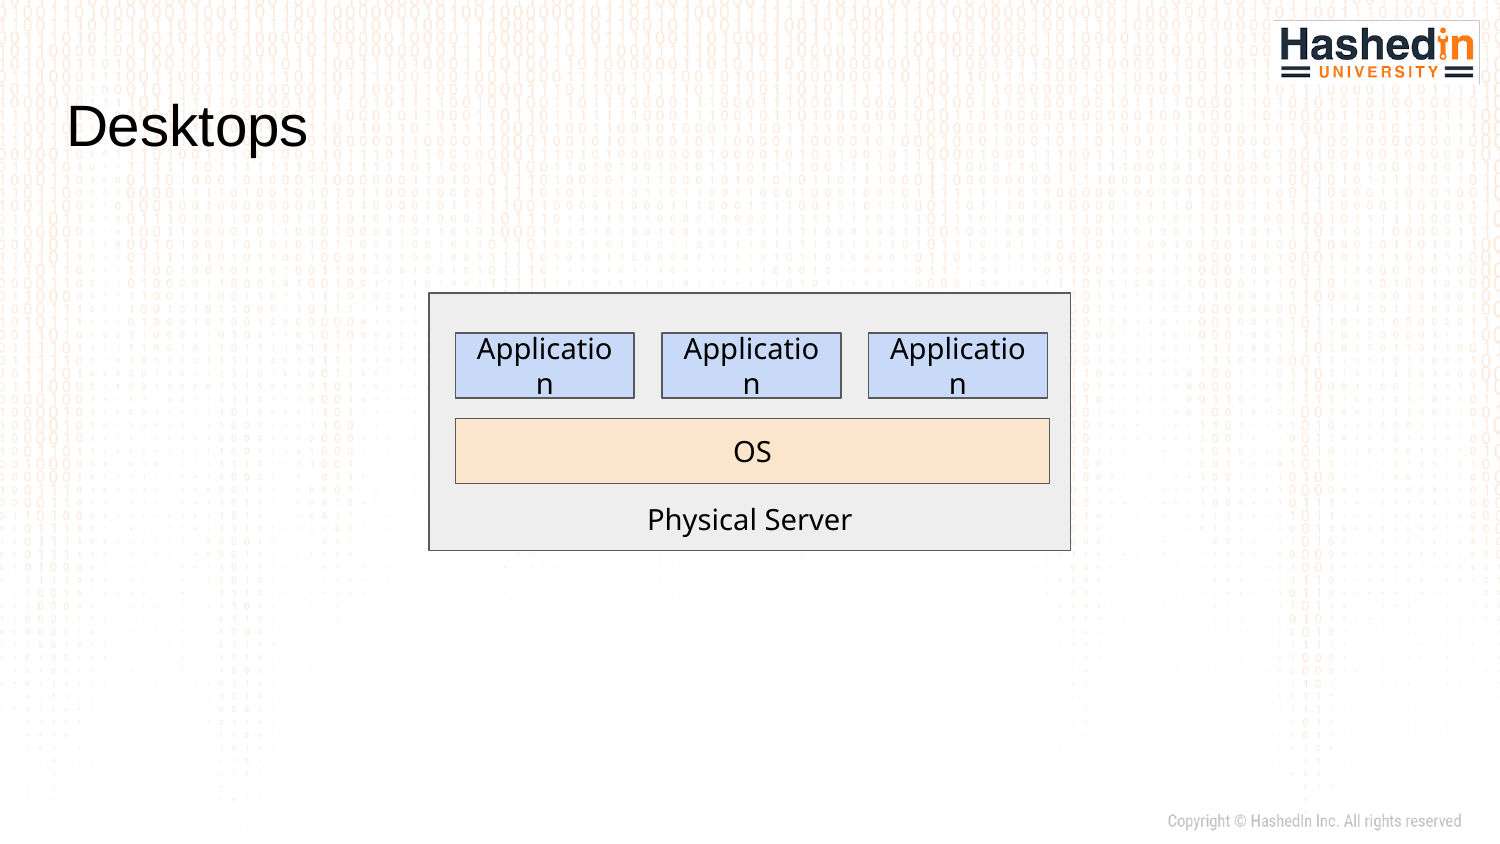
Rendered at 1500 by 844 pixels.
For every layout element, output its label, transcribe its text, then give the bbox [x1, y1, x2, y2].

text_box Application [662, 332, 841, 398]
text_box Application [455, 332, 635, 398]
text_box Physical Server [429, 293, 1071, 551]
text_box Application [868, 332, 1048, 398]
title Desktops [51, 72, 1449, 167]
text_box OS [455, 418, 1050, 484]
picture [0, 0, 1500, 844]
